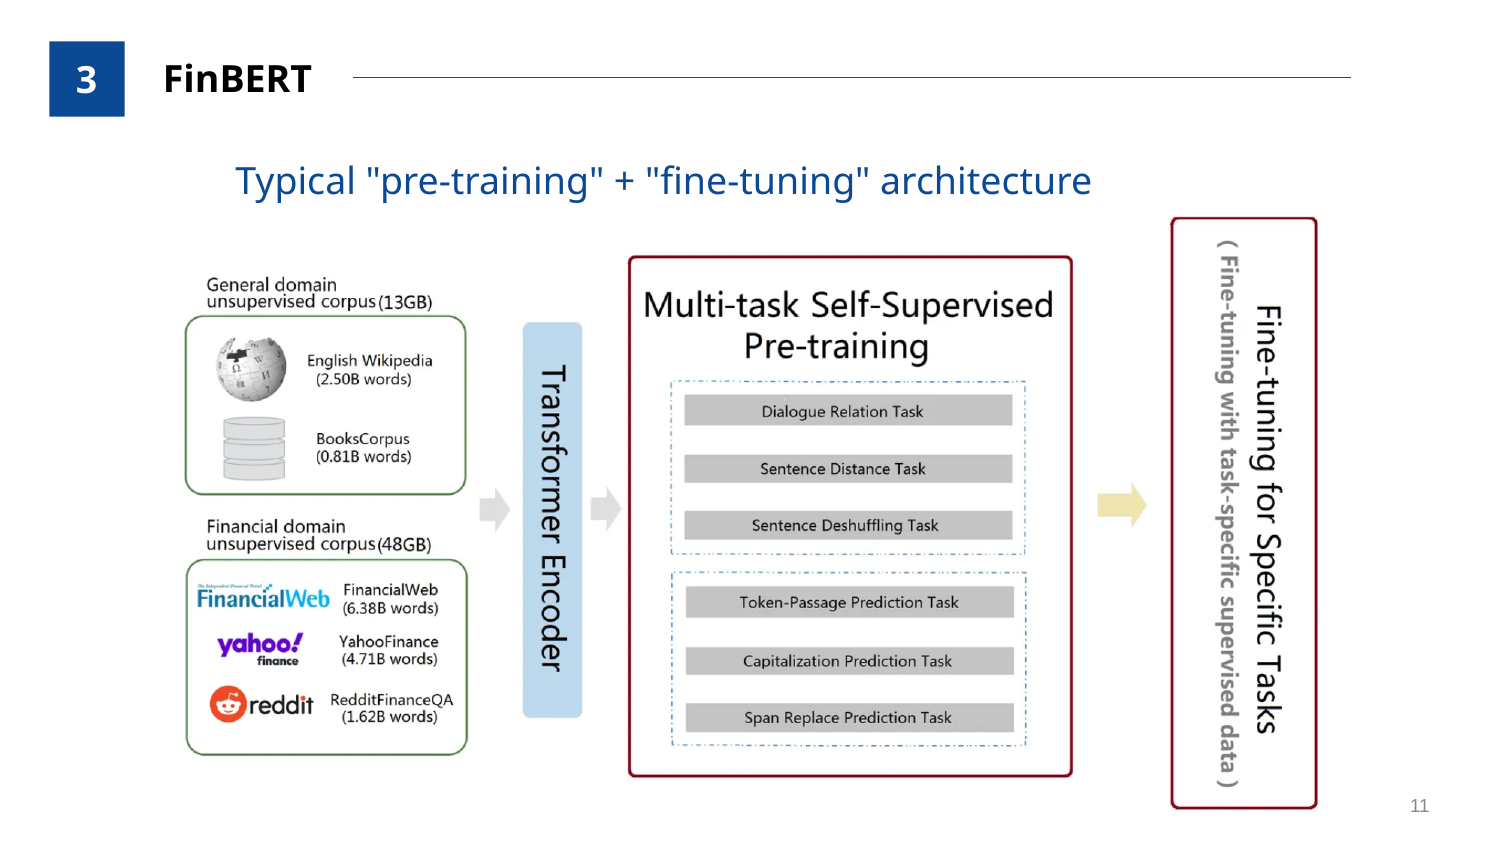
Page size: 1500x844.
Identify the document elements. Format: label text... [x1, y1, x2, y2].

text_box Typical "pre-training" + "fine-tuning" architecture [224, 151, 1144, 191]
text_box FinBERT [151, 49, 328, 107]
picture [159, 192, 1352, 821]
text_box 3 [46, 50, 127, 107]
slide_number 11 [1353, 782, 1441, 827]
